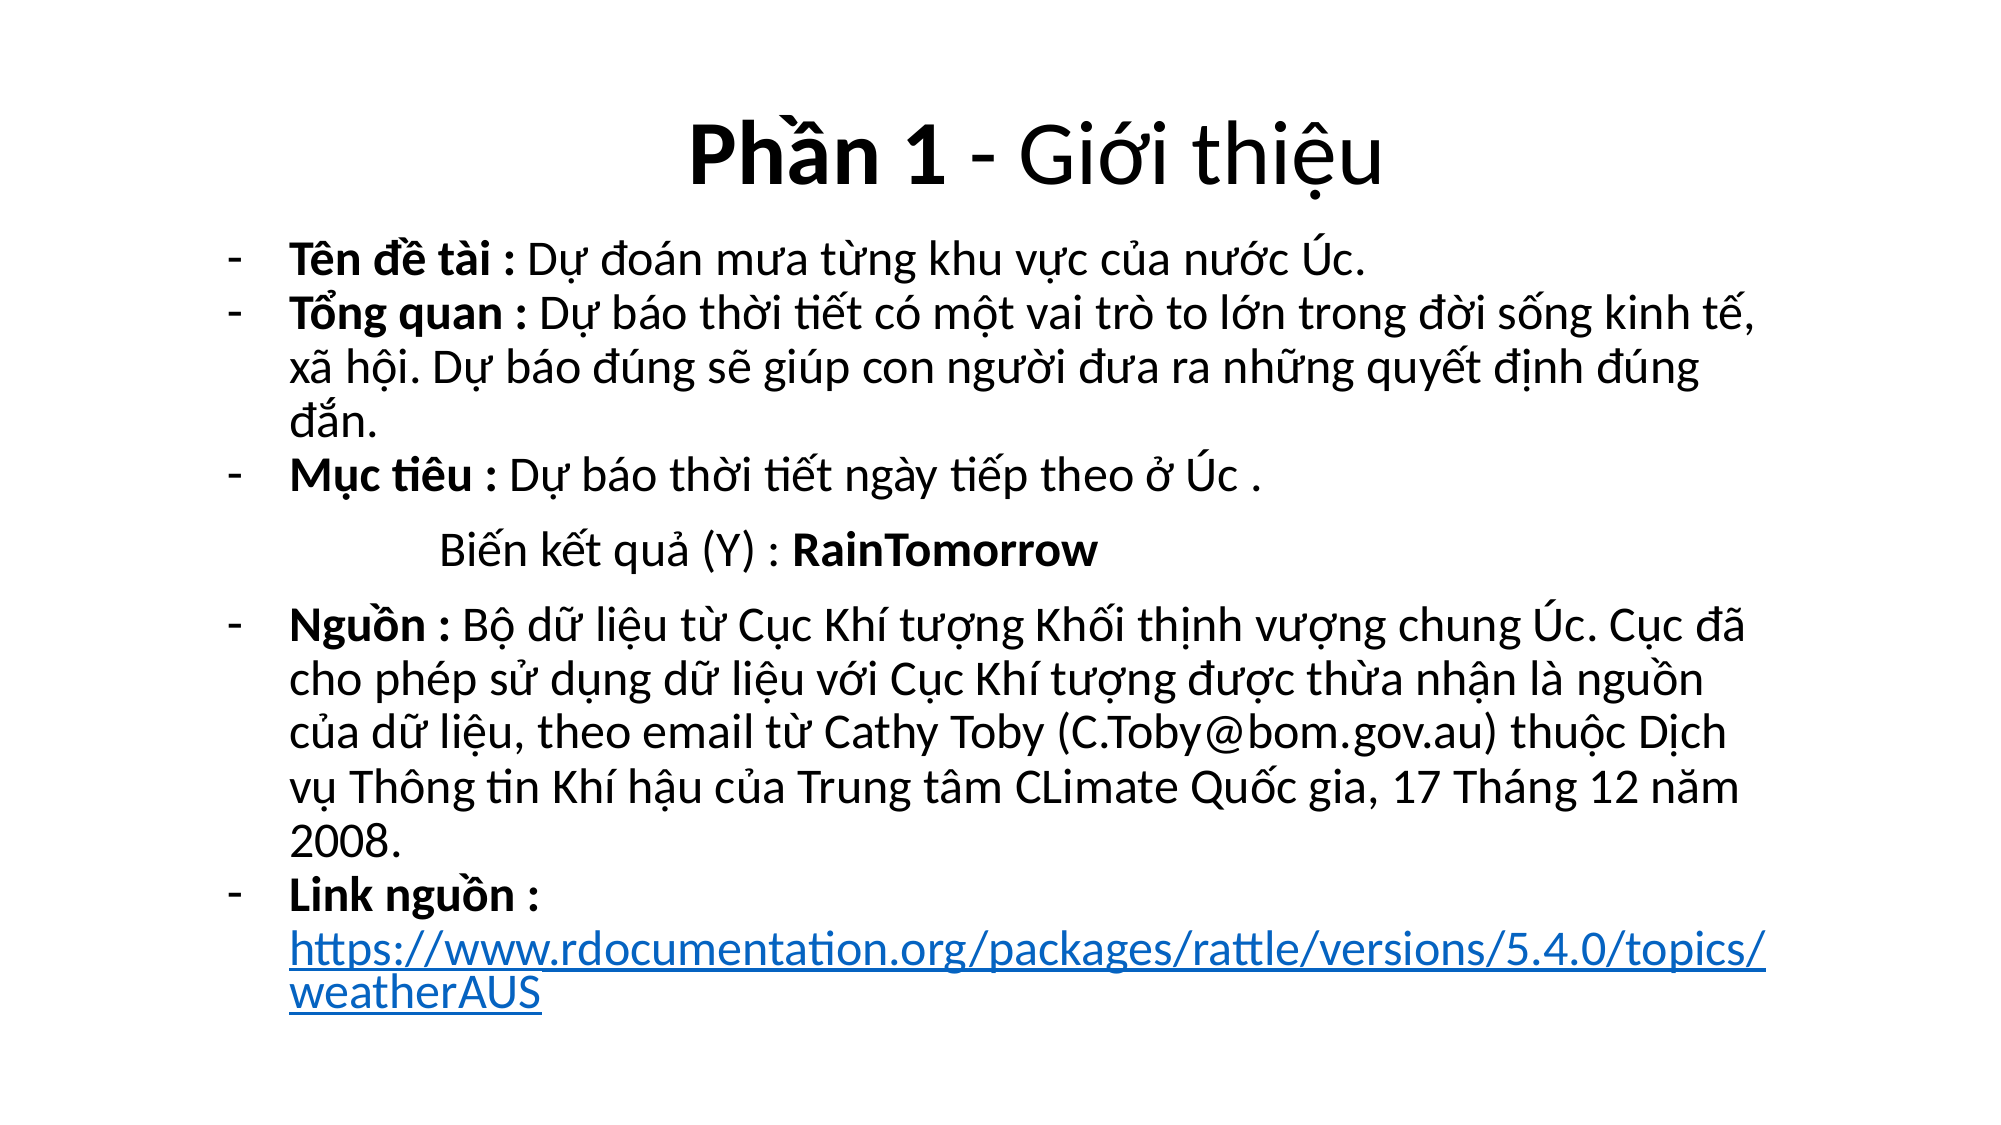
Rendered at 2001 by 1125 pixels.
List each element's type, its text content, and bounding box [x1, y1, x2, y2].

title Phần 1 - Giới thiệu [249, 62, 1750, 212]
subtitle Tên đề tài : Dự đoán mưa từng khu vực của nước Úc. Tổng quan : Dự báo thời tiết có một vai trò to lớn trong đời sống kinh tế, xã hội. Dự báo đúng sẽ giúp con người đưa ra những quyết định đúng đắn. Mục tiêu : Dự báo thời tiết ngày tiếp theo ở Úc . Biến kết quả (Y) : RainTomorrow Nguồn : Bộ dữ liệu từ Cục Khí tượng Khối thịnh vượng chung Úc. Cục đã cho phép sử dụng dữ liệu với Cục Khí tượng được thừa nhận là nguồn của dữ liệu, theo email từ Cathy Toby (C.Toby@bom.gov.au) thuộc Dịch vụ Thông tin Khí hậu của Trung tâm CLimate Quốc gia, 17 Tháng 12 năm 2008. Link nguồn : https://www.rdocumentation.org/packages/rattle/versions/5.4.0/topics/weatherAUS [199, 224, 1801, 1070]
